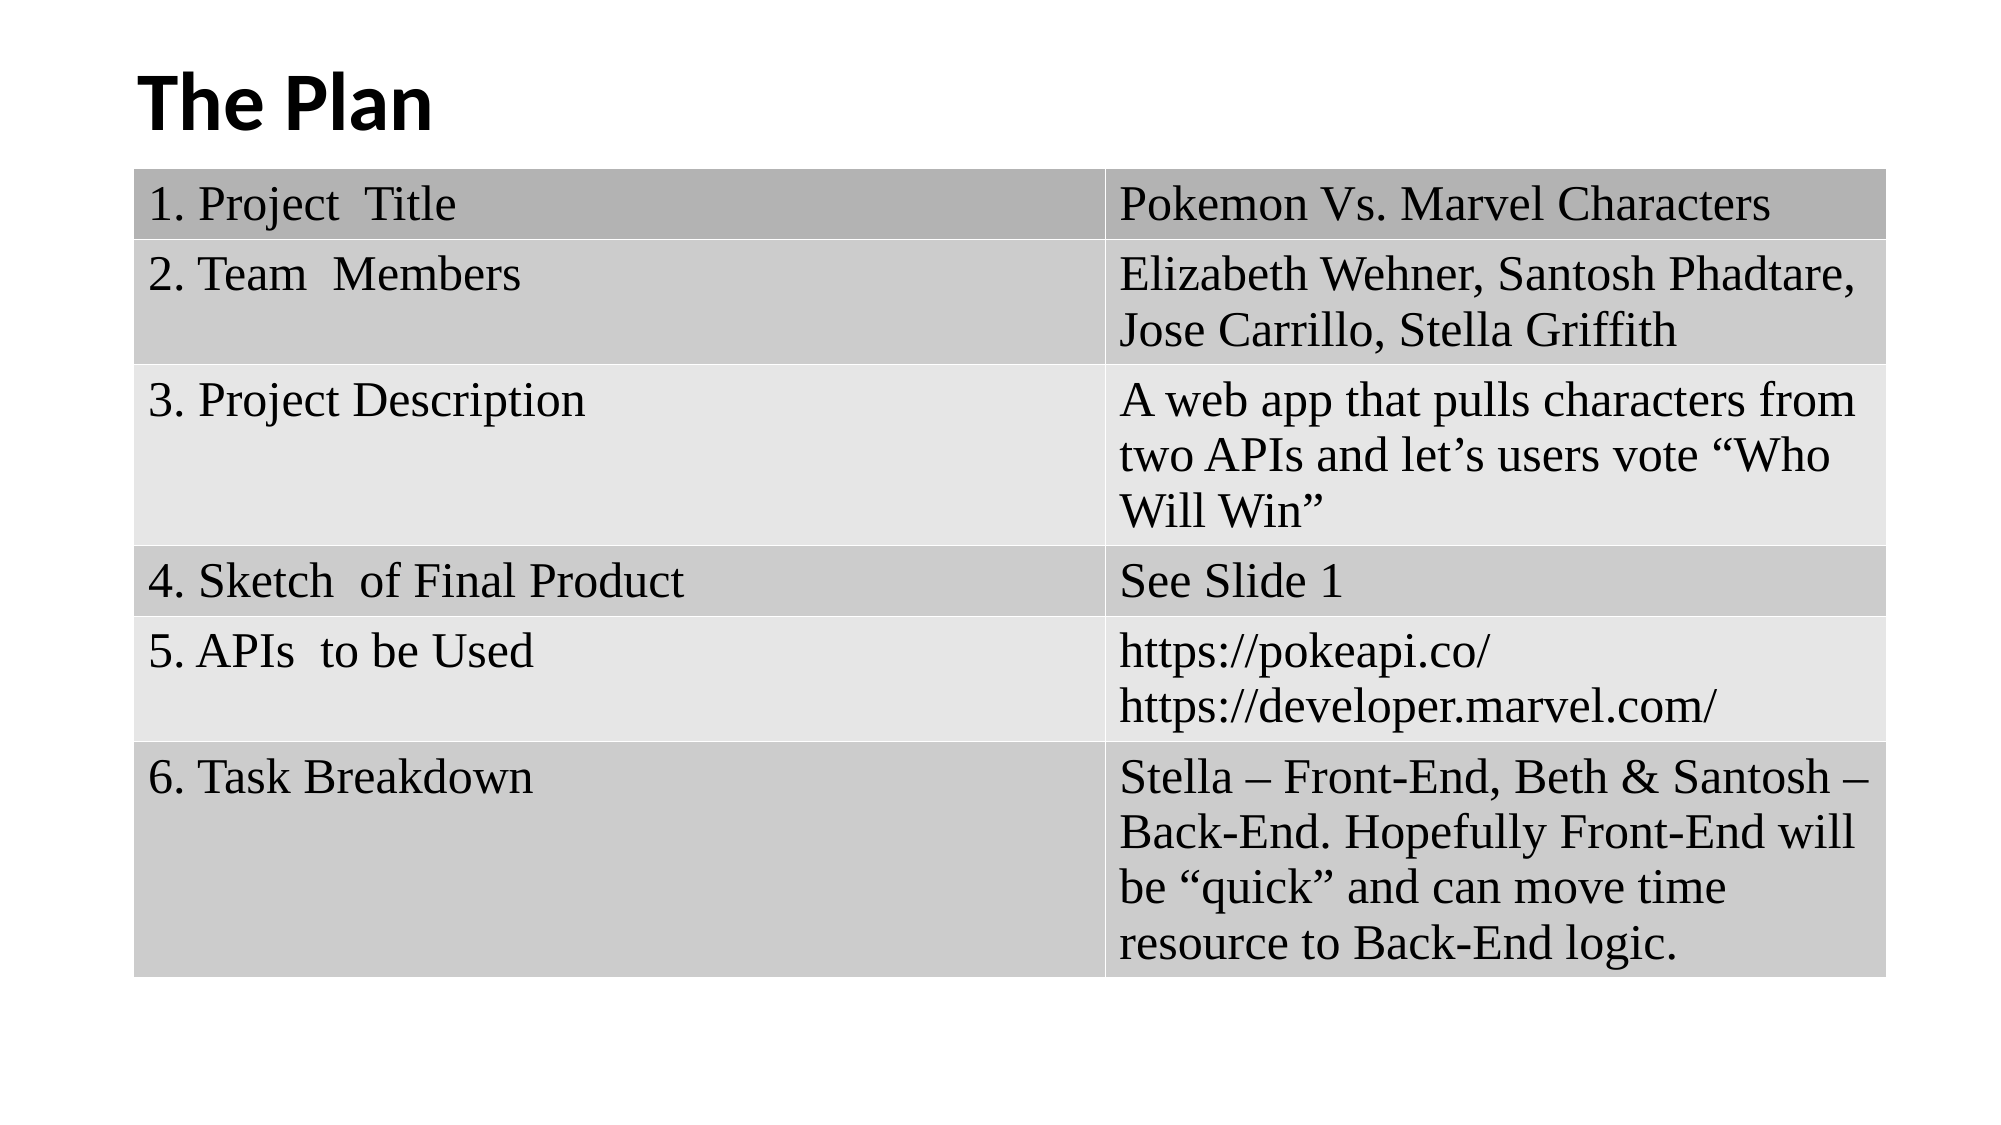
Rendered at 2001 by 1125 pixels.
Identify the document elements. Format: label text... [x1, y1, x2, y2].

table_cell See Slide 1 [1106, 546, 1886, 616]
table_cell https://pokeapi.co/ https://developer.marvel.com/ [1106, 617, 1886, 741]
table_cell Elizabeth Wehner, Santosh Phadtare, Jose Carrillo, Stella Griffith [1106, 240, 1886, 364]
table_cell A web app that pulls characters from two APIs and let’s users vote “Who Will Win” [1106, 365, 1886, 545]
table_cell 4. Sketch of Final Product [134, 546, 1105, 616]
table_header 1. Project Title [134, 169, 1105, 239]
table_cell 2. Team Members [134, 240, 1105, 364]
table_cell 3. Project Description [134, 365, 1105, 545]
table_header Pokemon Vs. Marvel Characters [1106, 169, 1886, 239]
table_cell Stella – Front-End, Beth & Santosh – Back-End. Hopefully Front-End will be “quick” and can move time resource to Back-End logic. [1106, 742, 1886, 977]
text_box The Plan [137, 59, 1755, 135]
table_cell 5. APIs to be Used [134, 617, 1105, 741]
table_cell 6. Task Breakdown [134, 742, 1105, 977]
